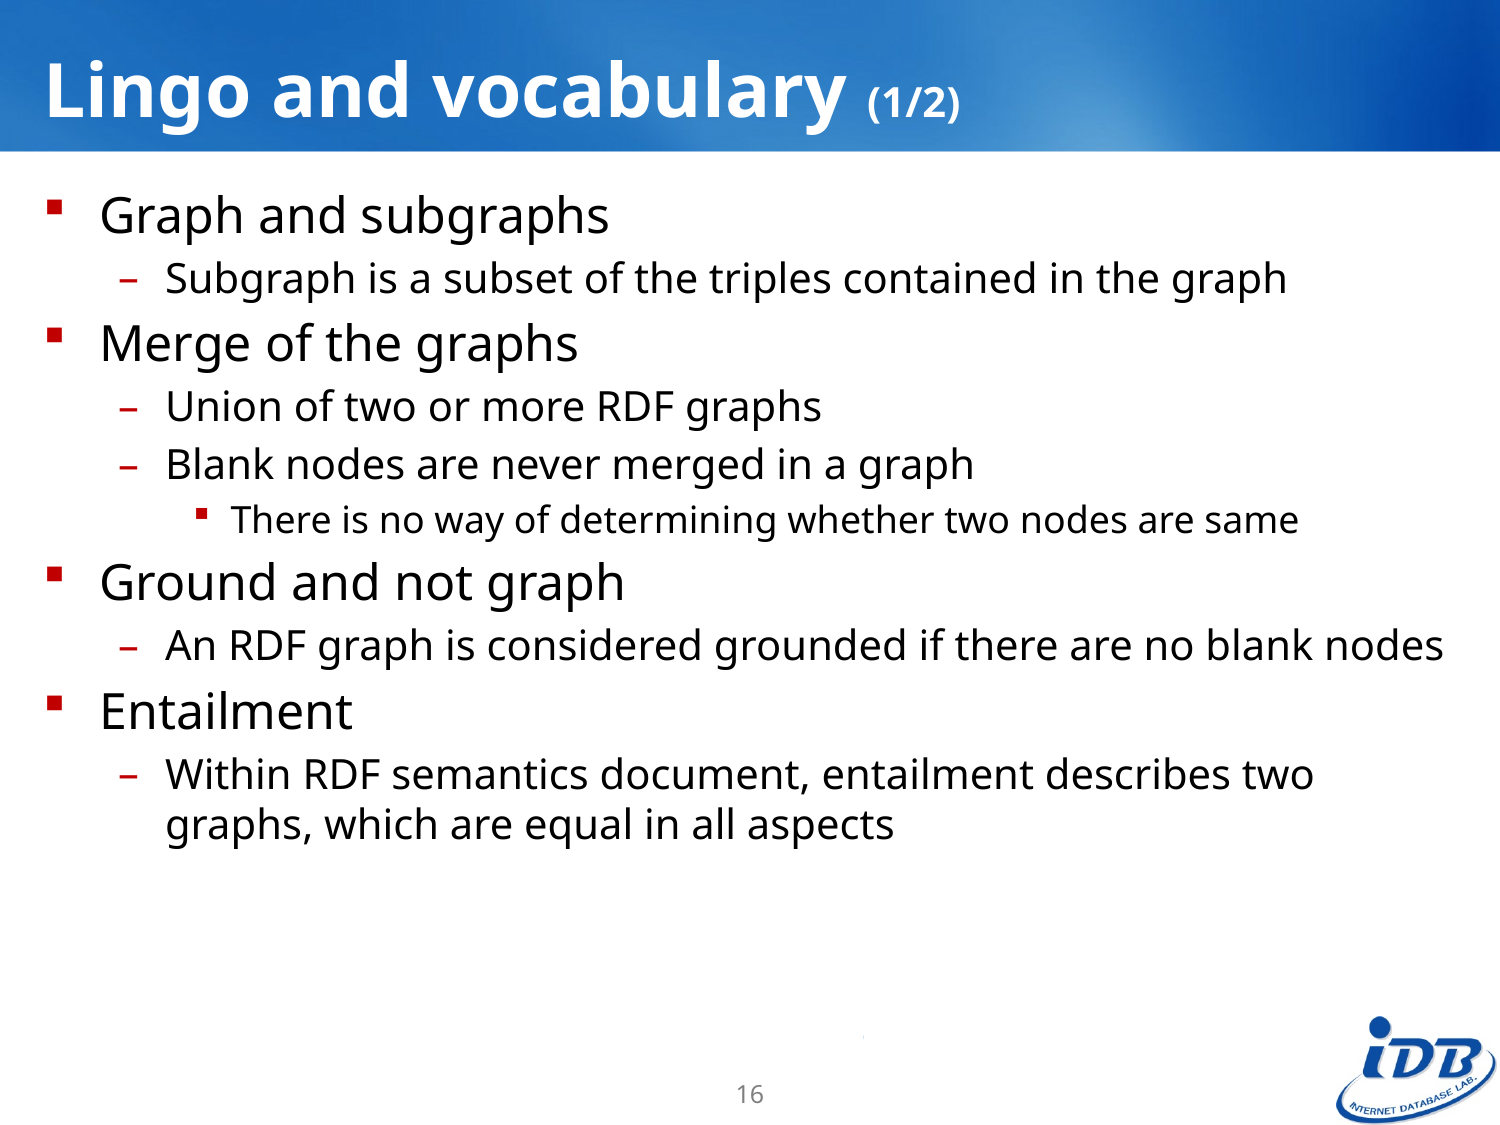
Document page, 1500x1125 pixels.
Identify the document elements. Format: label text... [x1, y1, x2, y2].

title Lingo and vocabulary (1/2) [28, 23, 1472, 153]
slide_number 16 [688, 1078, 812, 1114]
list Graph and subgraphs Subgraph is a subset of the triples contained in the graph Merge of the graphs Union of two or more RDF graphs Blank nodes are never merged in a graph There is no way of determining whether two nodes are same Ground and not graph An RDF graph is considered grounded if there are no blank nodes Entailment Within RDF semantics document, entailment describes two graphs, which are equal in all aspects [28, 175, 1472, 1067]
picture [0, 0, 1500, 1125]
